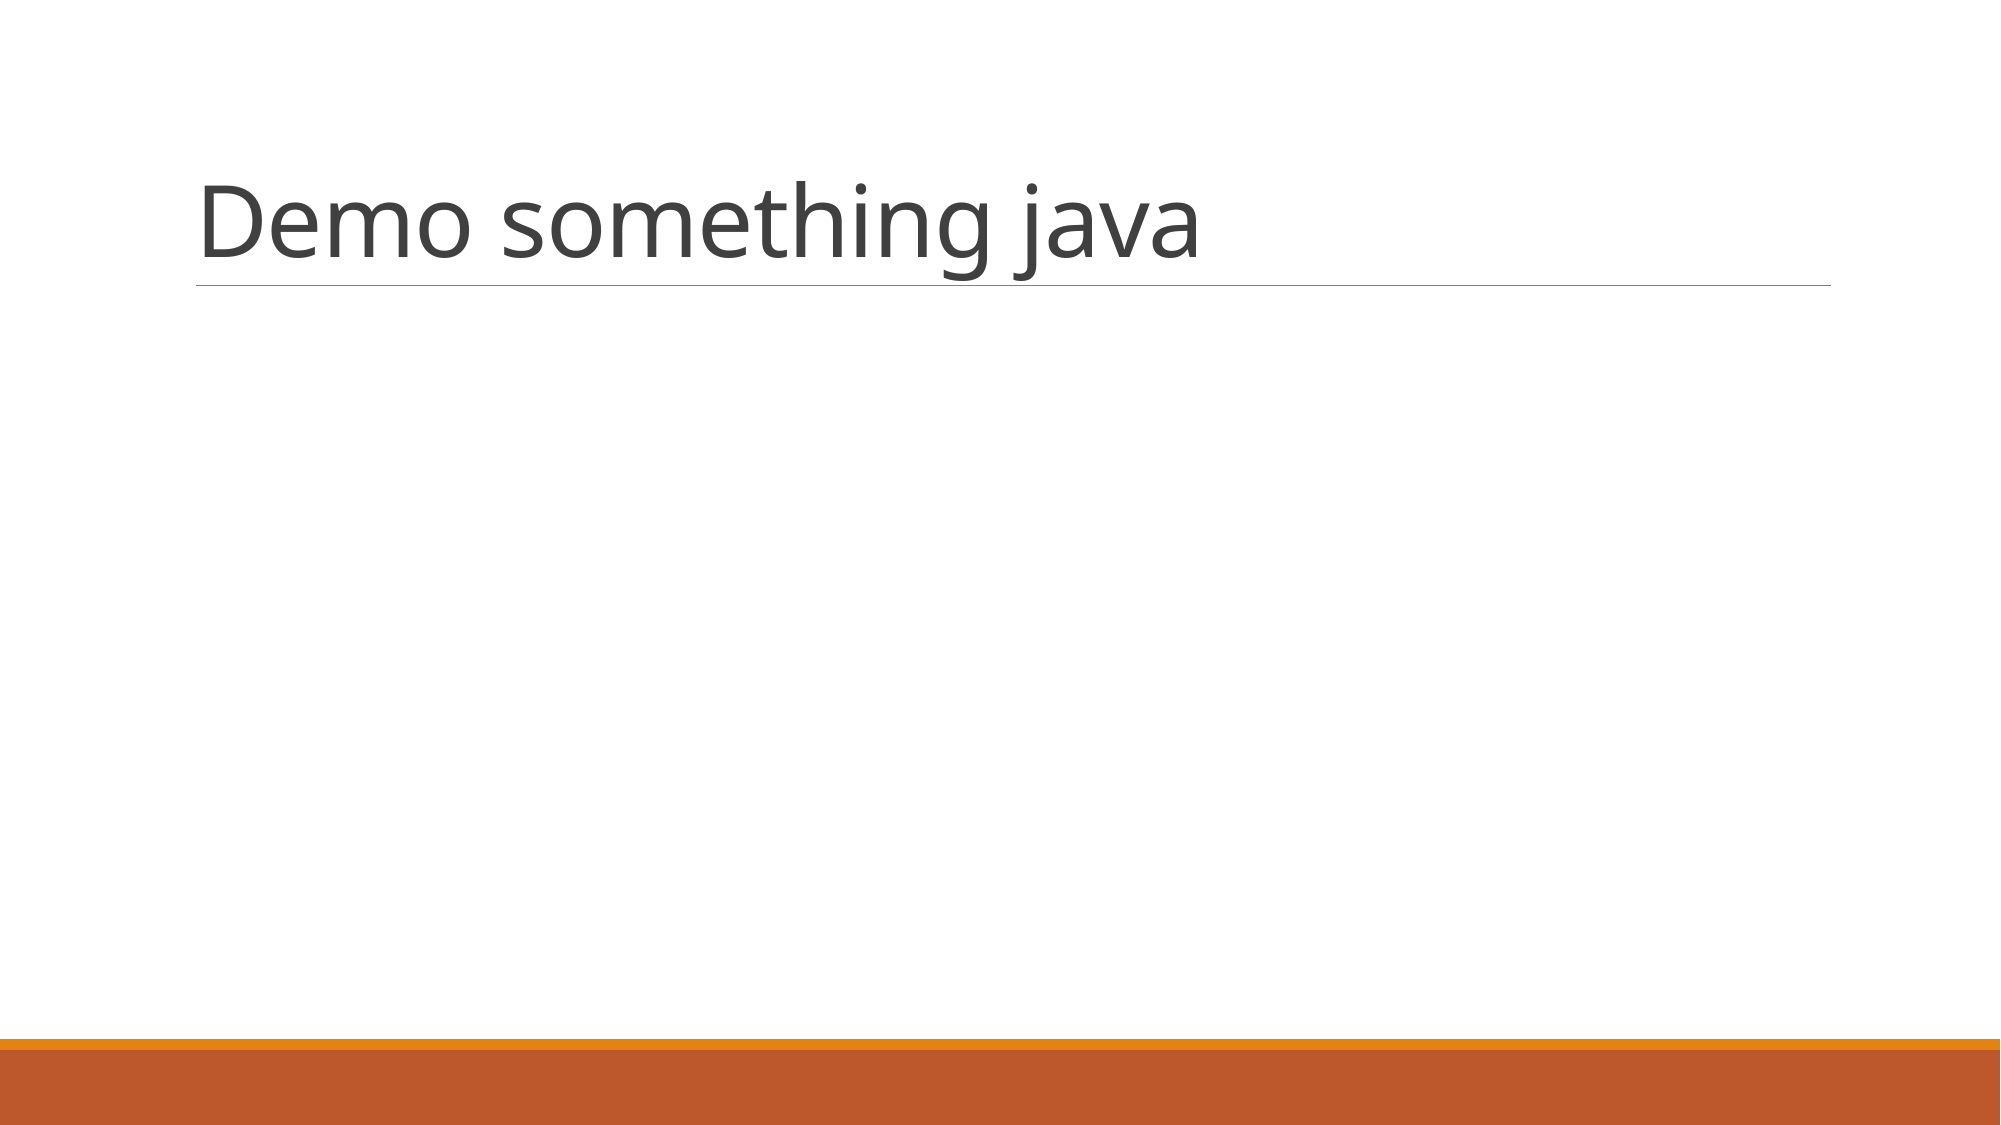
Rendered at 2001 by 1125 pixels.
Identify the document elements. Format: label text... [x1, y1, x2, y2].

title Demo something java [180, 47, 1830, 285]
